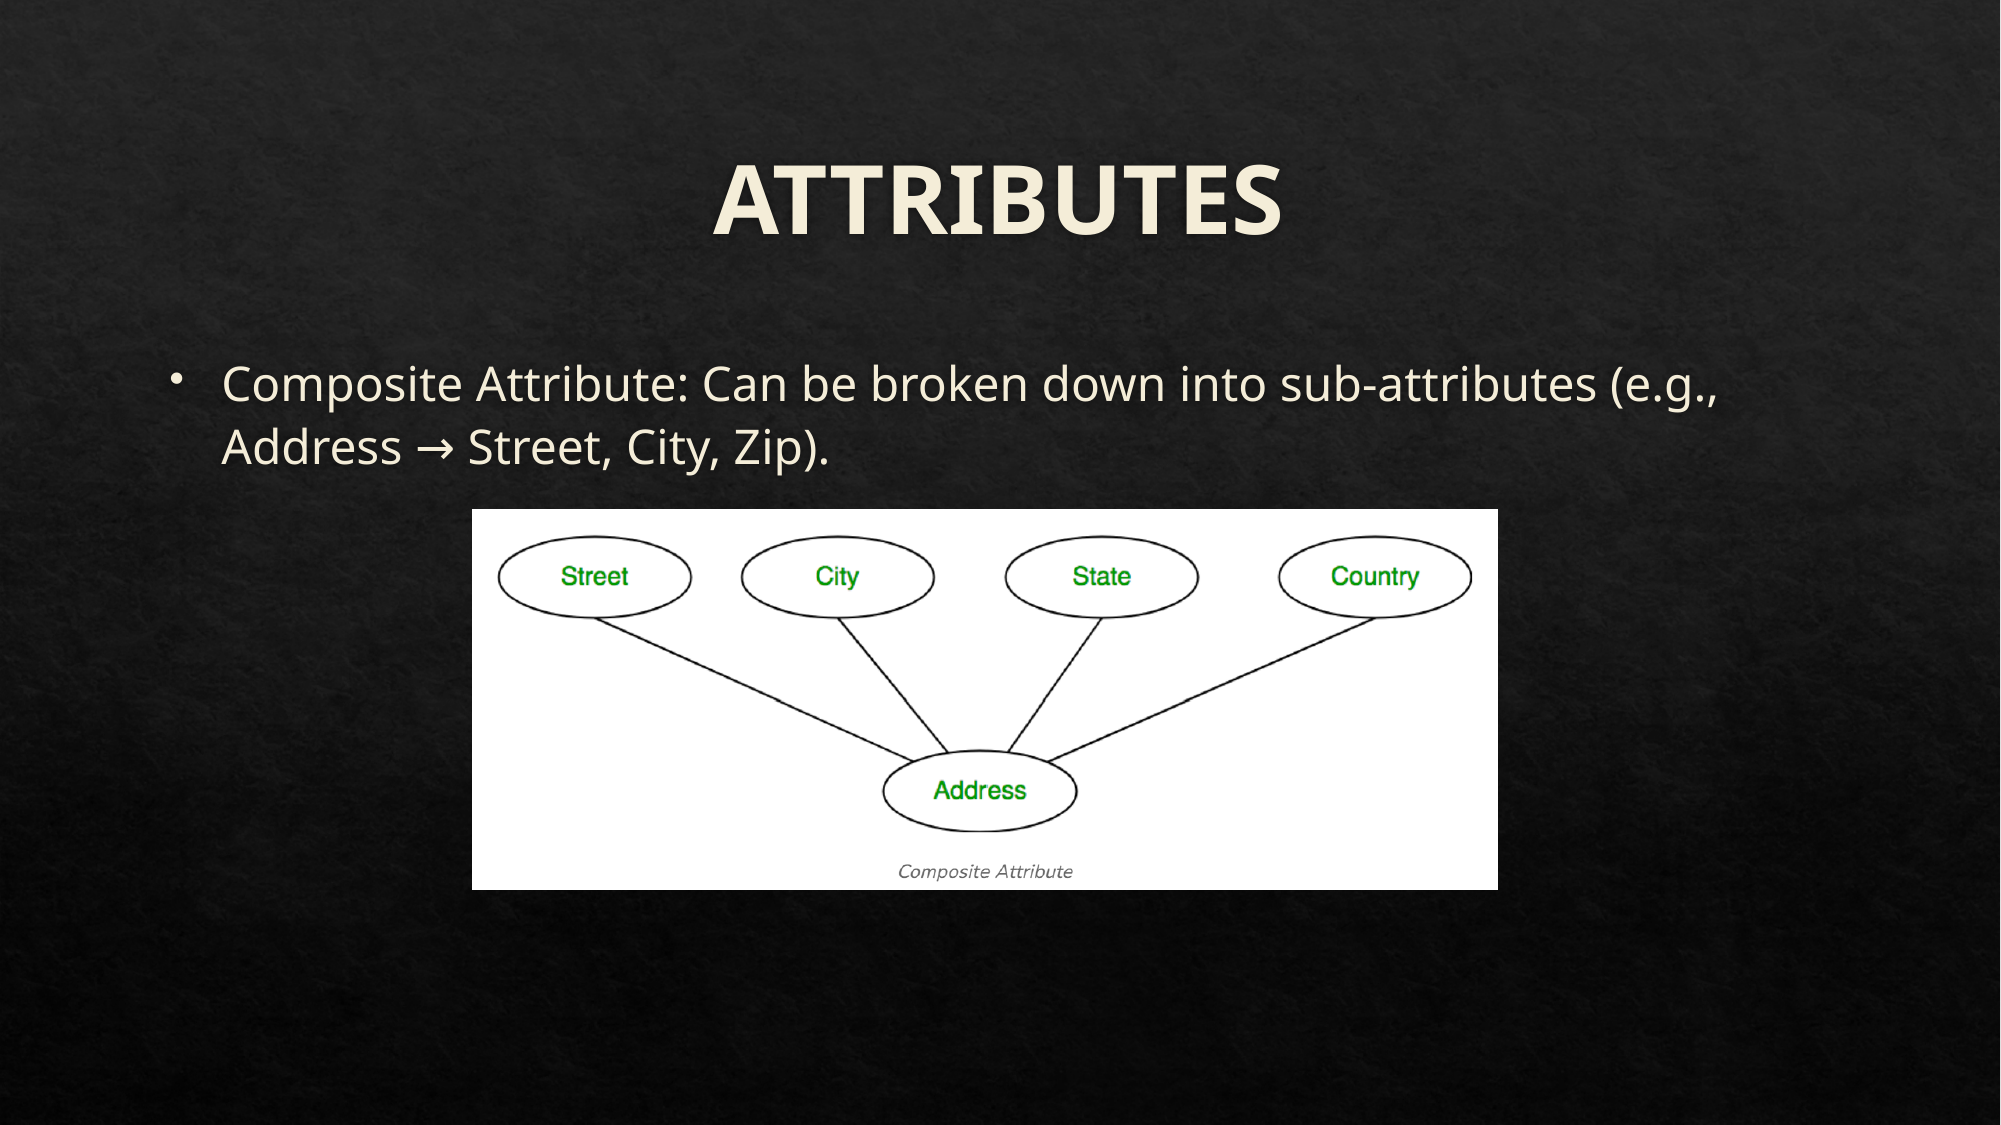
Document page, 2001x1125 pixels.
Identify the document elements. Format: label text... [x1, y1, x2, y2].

picture [472, 509, 1498, 890]
title ATTRIBUTES [149, 99, 1849, 307]
list Composite Attribute: Can be broken down into sub-attributes (e.g., Address → Street, City, Zip). [149, 340, 1849, 950]
